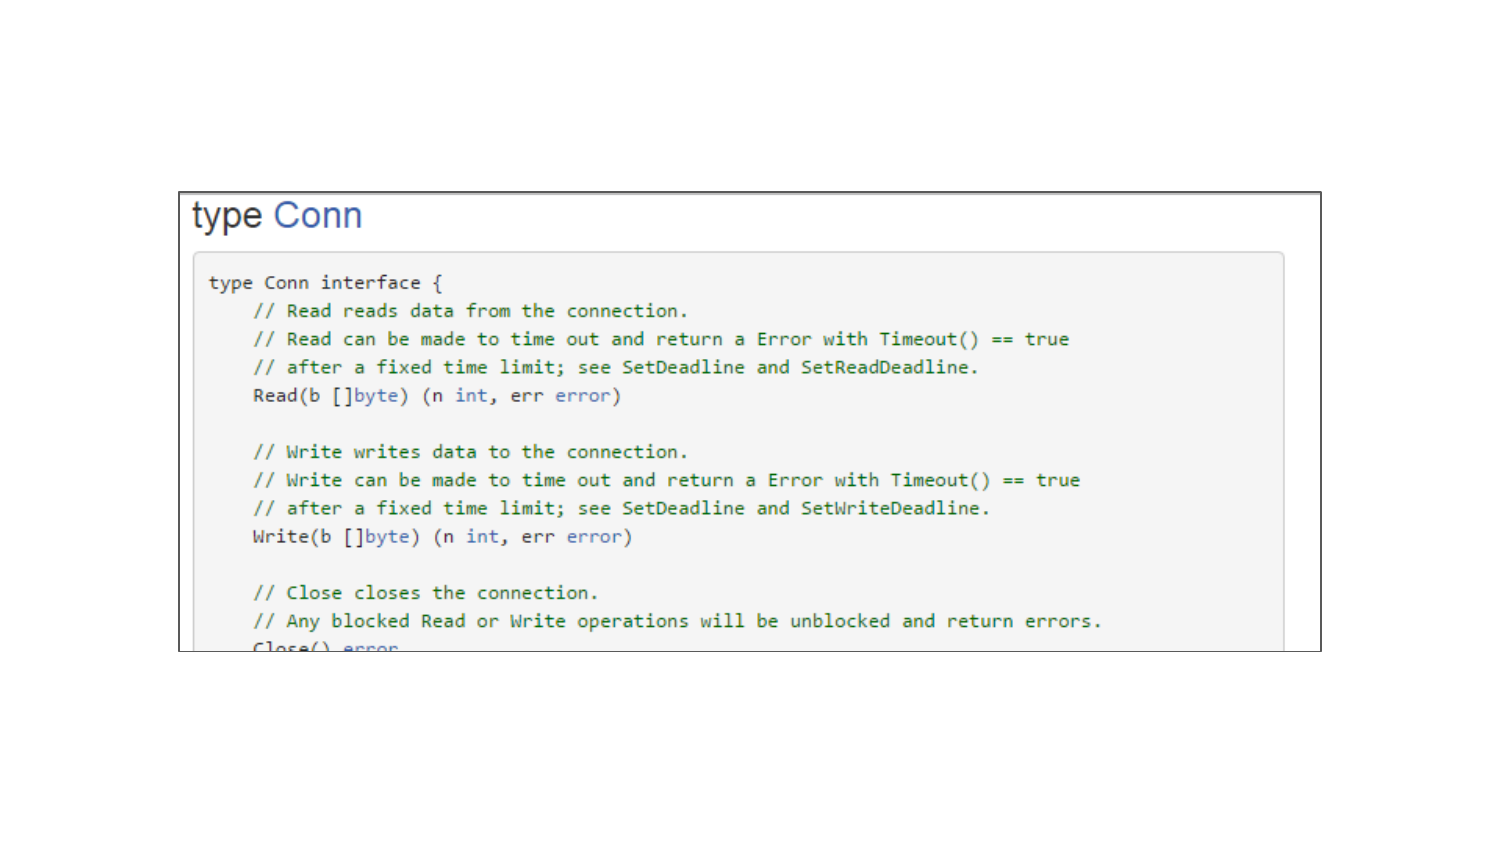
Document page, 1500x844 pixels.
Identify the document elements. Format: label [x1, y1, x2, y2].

picture [179, 192, 1321, 651]
